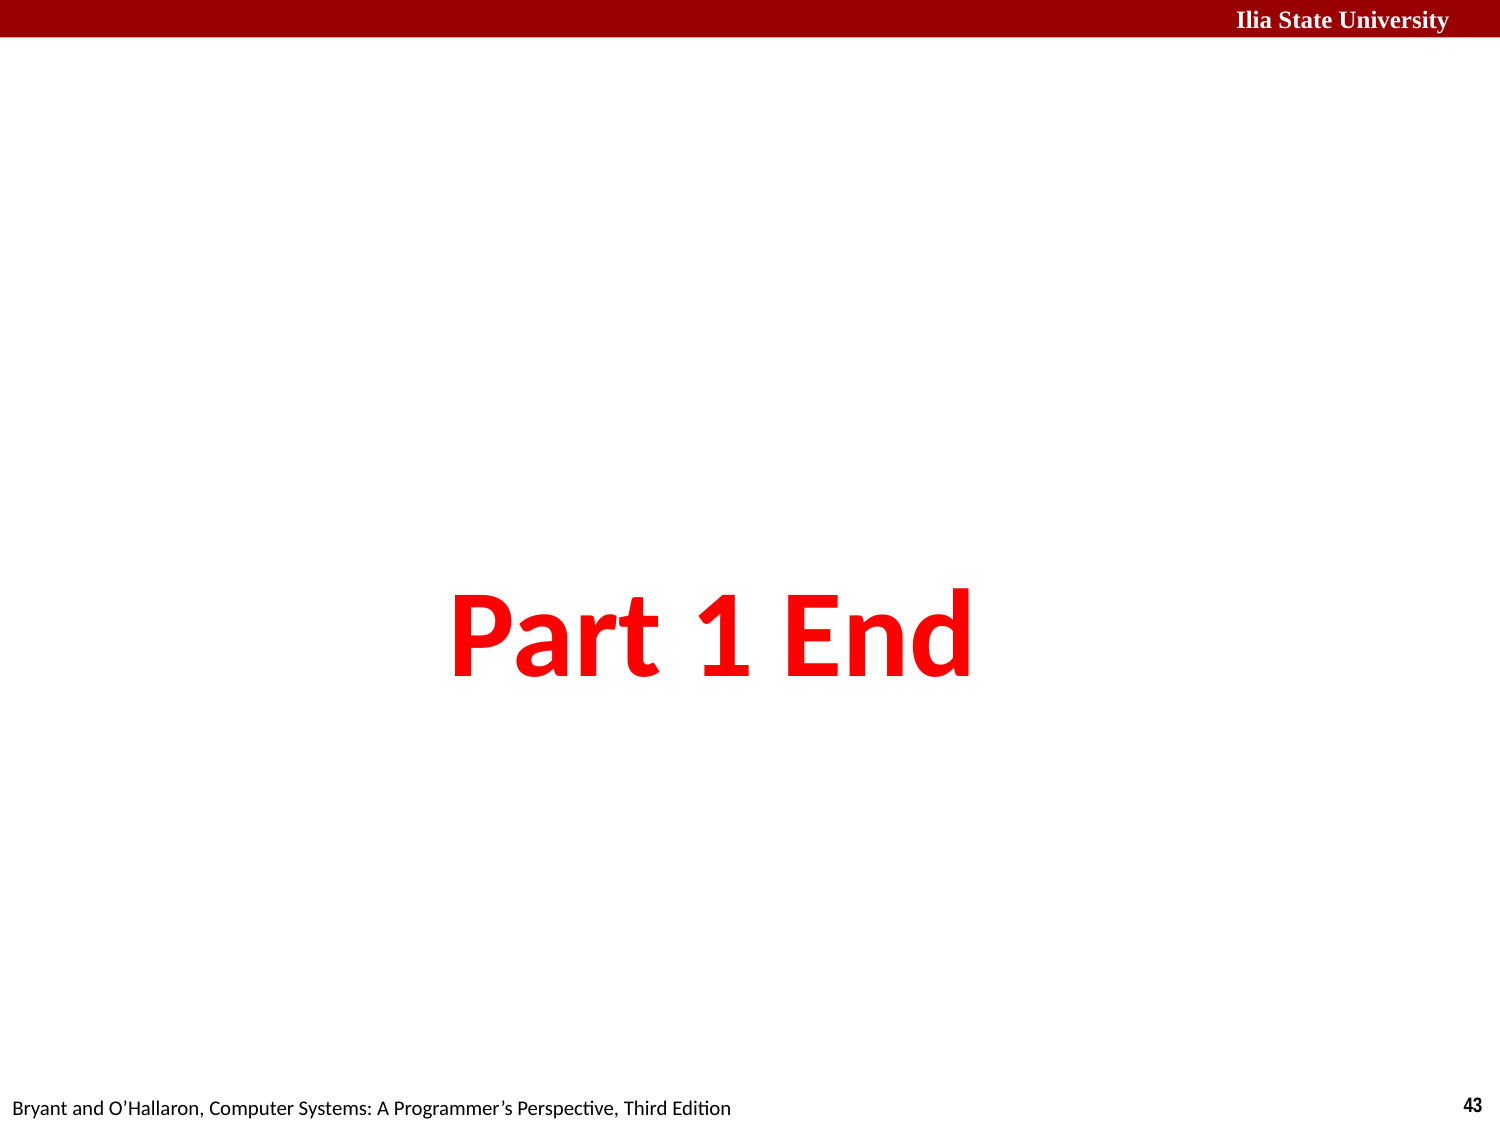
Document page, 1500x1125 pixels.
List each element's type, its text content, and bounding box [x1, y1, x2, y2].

list Part 1 End [65, 223, 1361, 1040]
